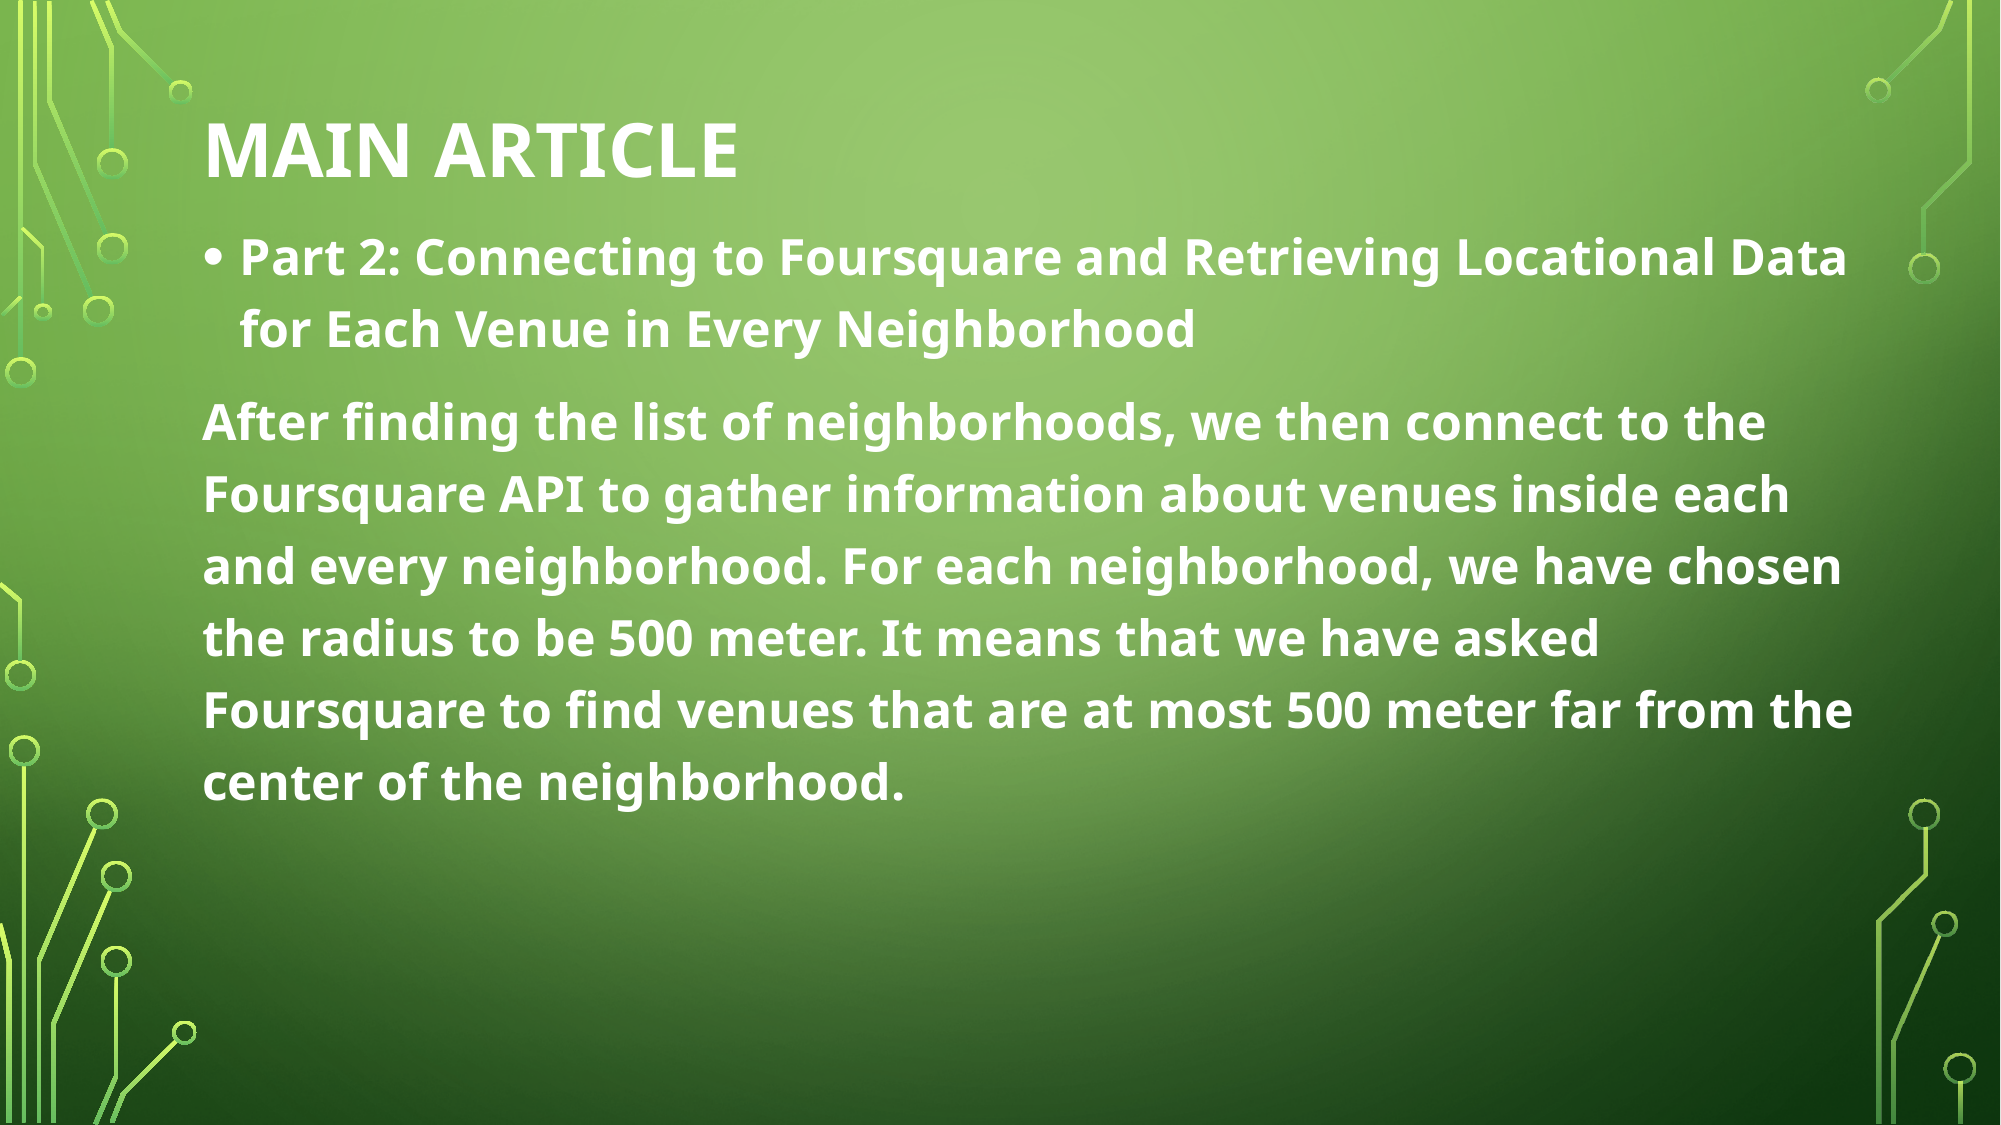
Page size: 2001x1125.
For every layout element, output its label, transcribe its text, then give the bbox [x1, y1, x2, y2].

title Main Article [187, 101, 1813, 205]
list Part 2: Connecting to Foursquare and Retrieving Locational Data for Each Venue in Every Neighborhood After finding the list of neighborhoods, we then connect to the Foursquare API to gather information about venues inside each and every neighborhood. For each neighborhood, we have chosen the radius to be 500 meter. It means that we have asked Foursquare to find venues that are at most 500 meter far from the center of the neighborhood. [187, 205, 1903, 950]
